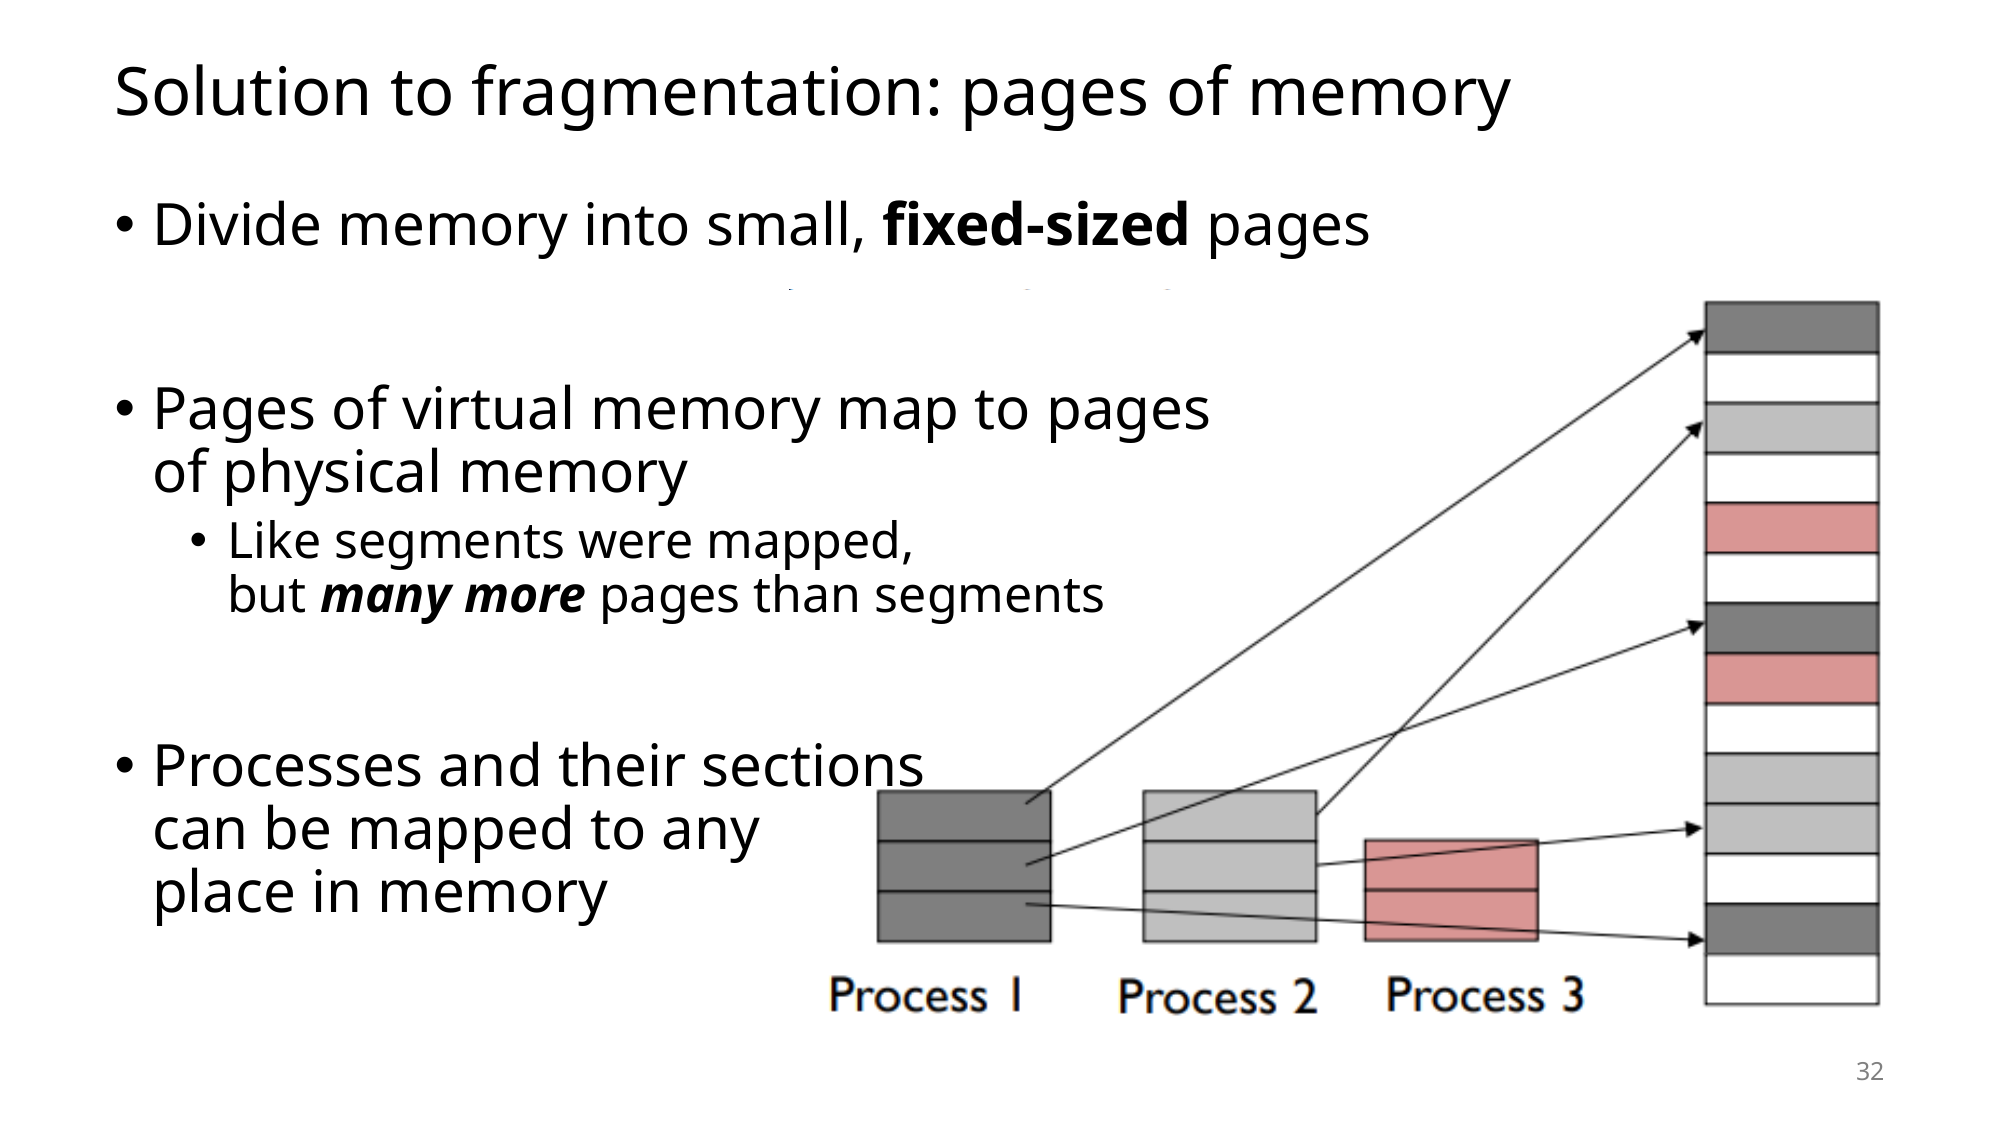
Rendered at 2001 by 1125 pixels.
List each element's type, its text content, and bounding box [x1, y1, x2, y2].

list Divide memory into small, fixed-sized pages Pages of virtual memory map to pages of physical memory Like segments were mapped, but many more pages than segments Processes and their sections can be mapped to any place in memory [99, 187, 1468, 1013]
title Solution to fragmentation: pages of memory [99, 37, 1900, 150]
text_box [789, 289, 1900, 1043]
slide_number 32 [1749, 1043, 1900, 1103]
